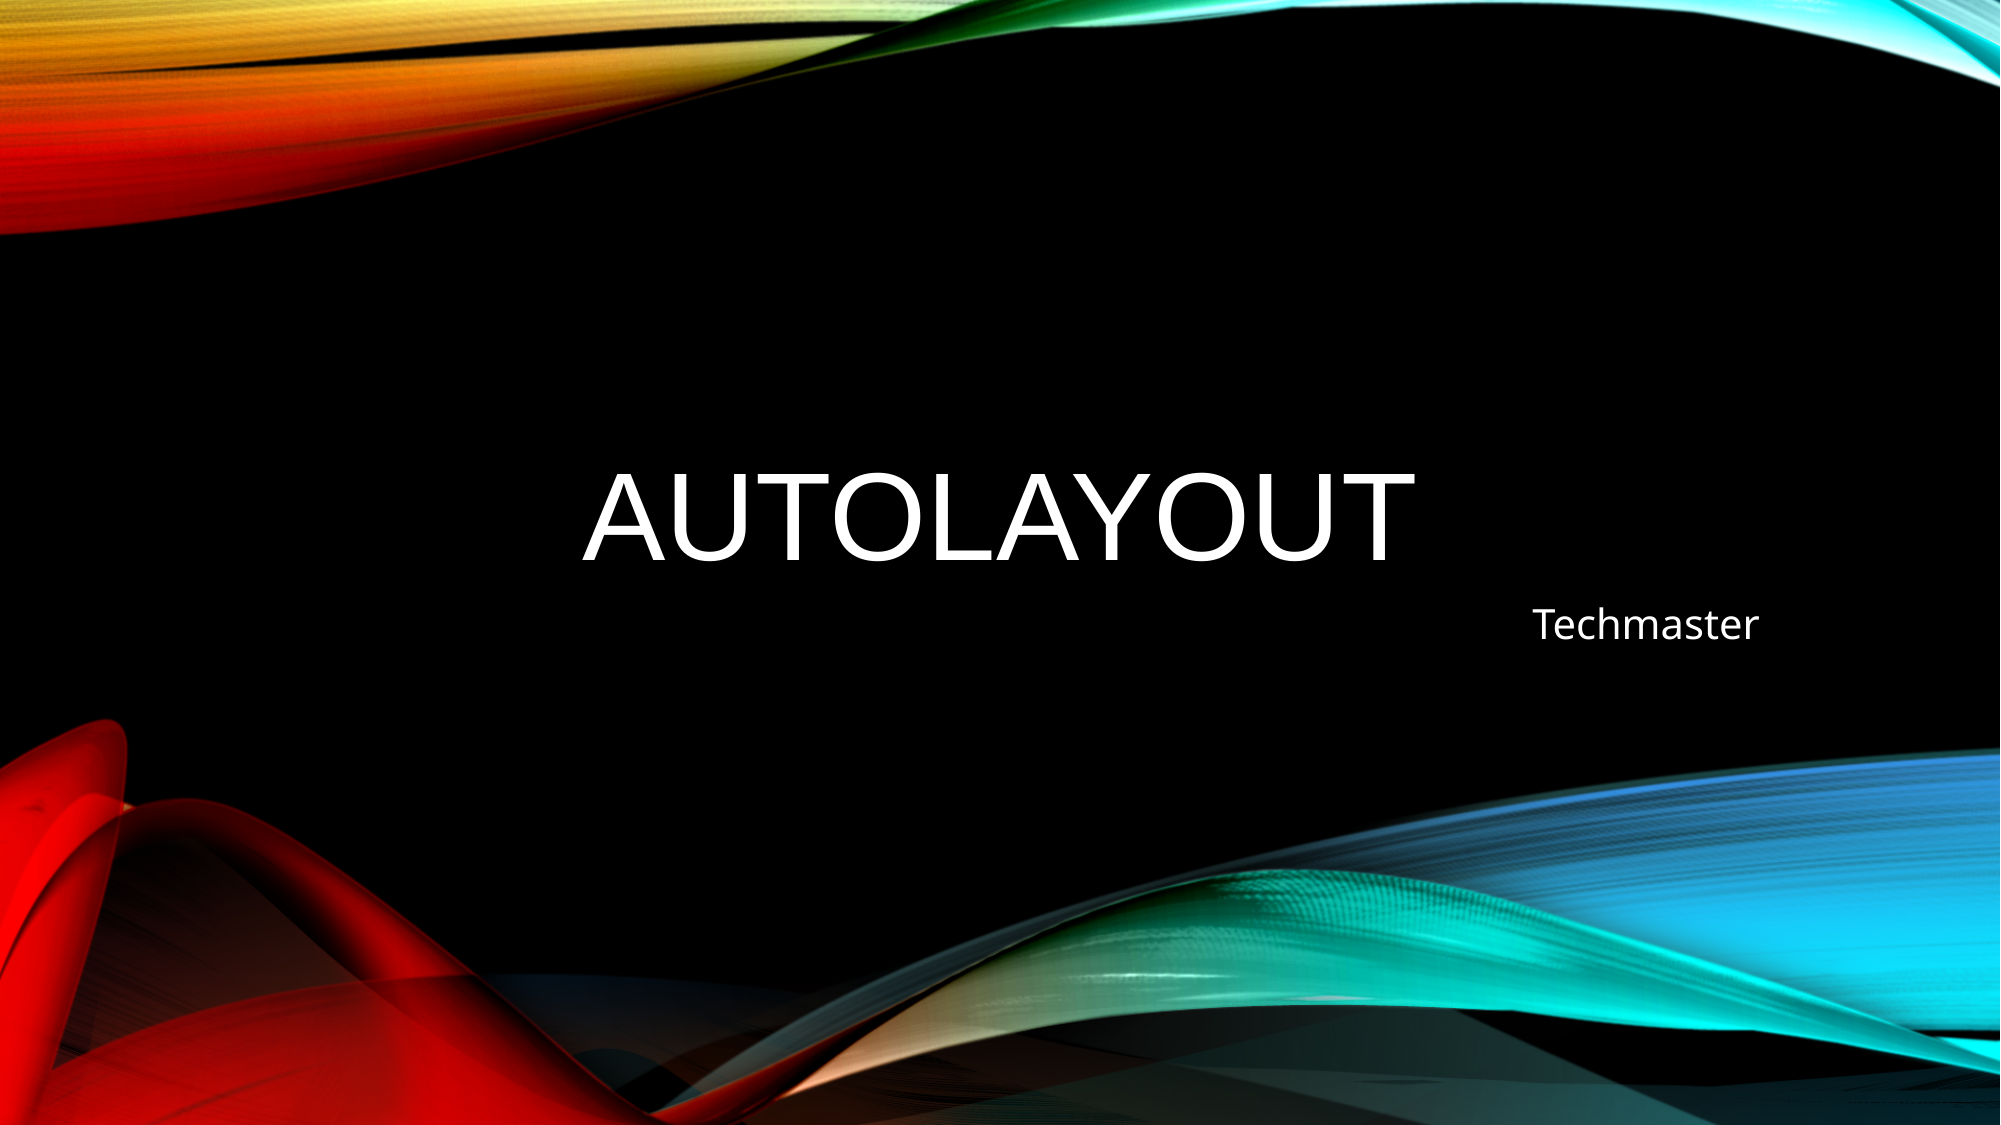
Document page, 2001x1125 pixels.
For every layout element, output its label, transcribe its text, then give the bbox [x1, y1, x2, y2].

subtitle Techmaster [225, 595, 1775, 709]
title Autolayout [225, 295, 1775, 595]
picture [0, 0, 2000, 237]
picture [0, 717, 2000, 1125]
